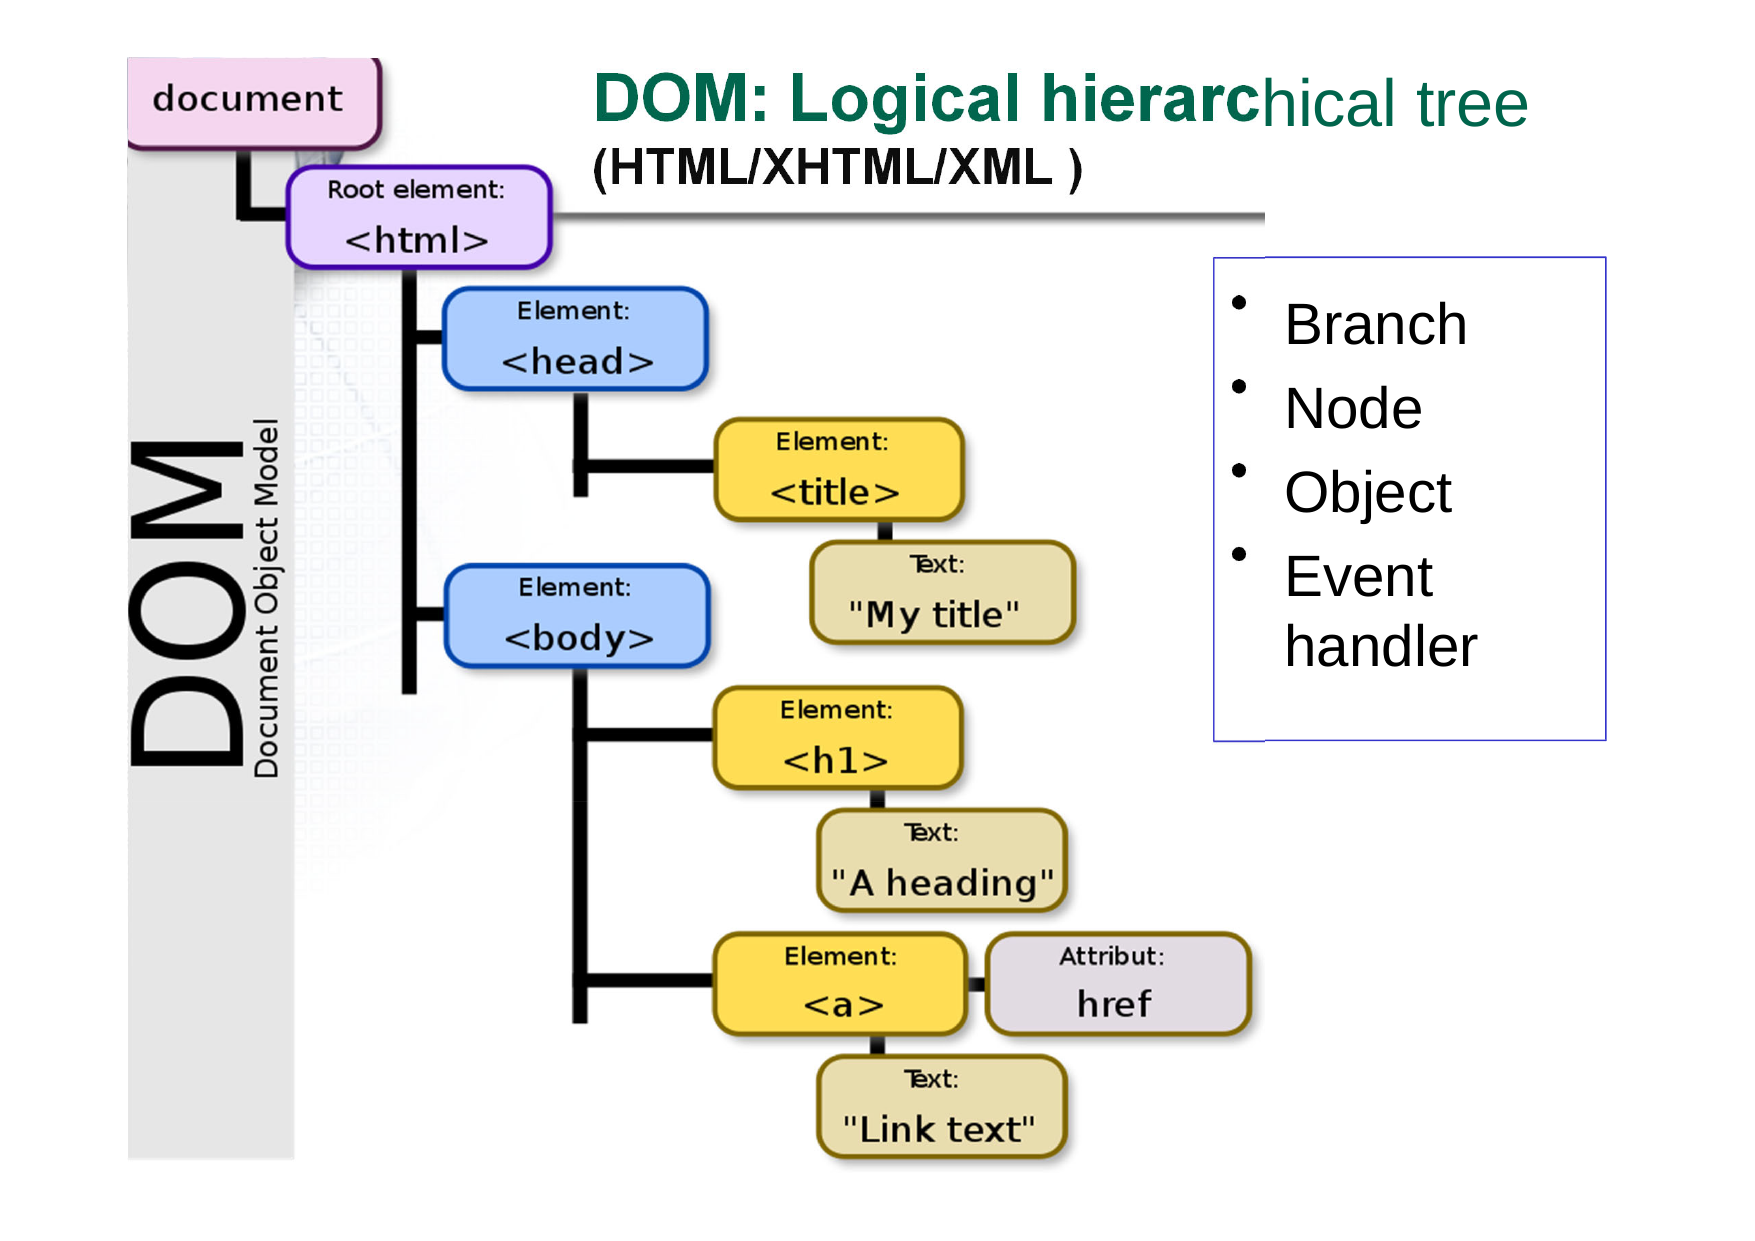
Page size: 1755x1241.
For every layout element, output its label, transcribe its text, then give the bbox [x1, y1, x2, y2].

text_box [1265, 256, 1607, 742]
text_box [127, 57, 1265, 1174]
title hical tree [1259, 0, 1556, 203]
text_box Branch Node Object Event handler [1282, 272, 1482, 678]
